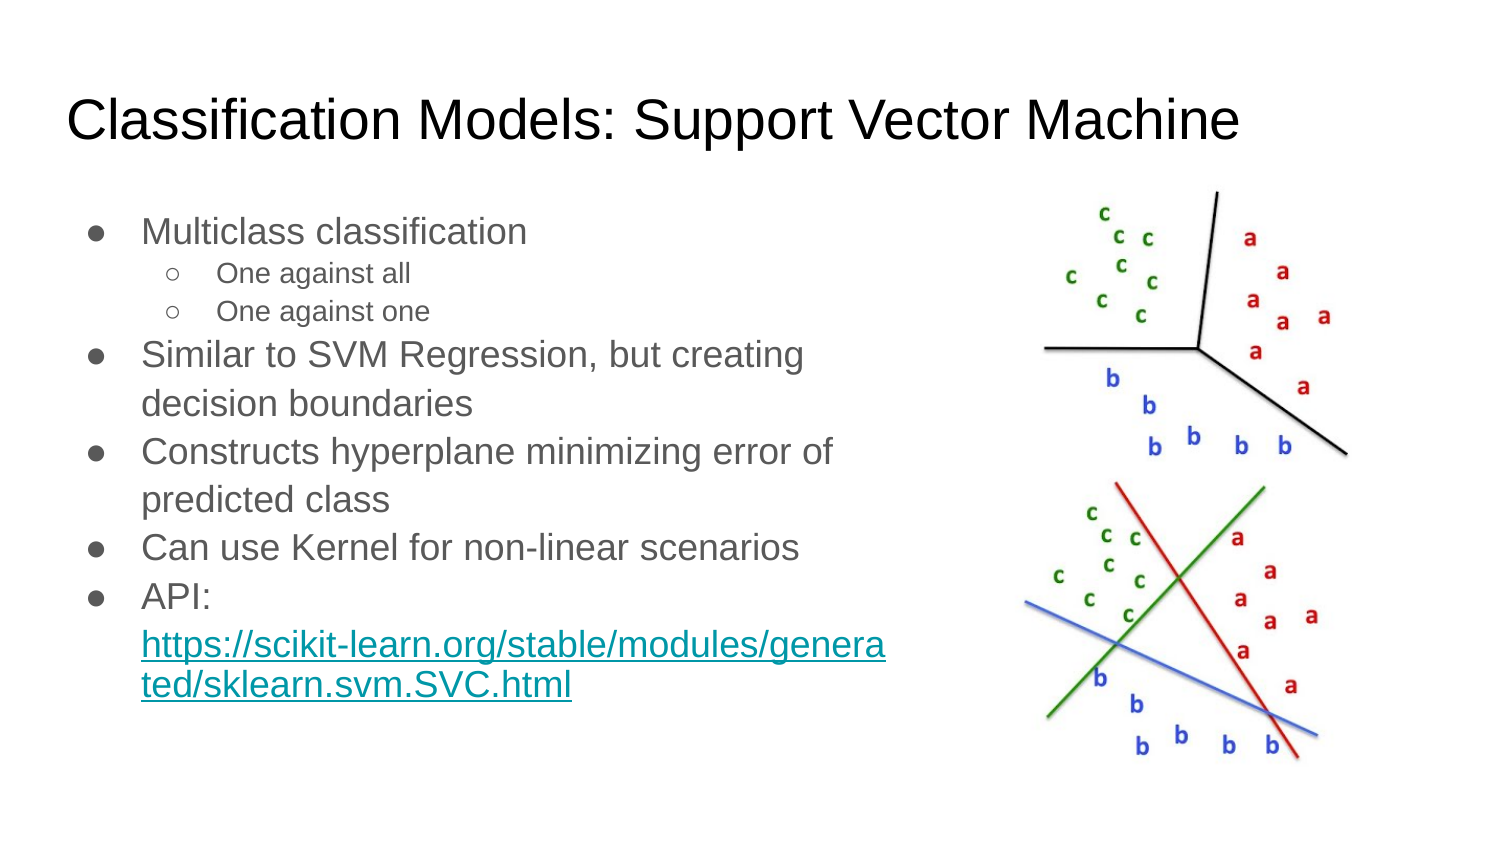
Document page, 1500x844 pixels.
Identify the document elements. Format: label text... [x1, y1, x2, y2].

picture [979, 176, 1355, 779]
list Multiclass classification One against all One against one Similar to SVM Regression, but creating decision boundaries Constructs hyperplane minimizing error of predicted class Can use Kernel for non-linear scenarios API: https://scikit-learn.org/stable/modules/generated/sklearn.svm.SVC.html [51, 189, 901, 750]
title Classification Models: Support Vector Machine [51, 72, 1449, 167]
